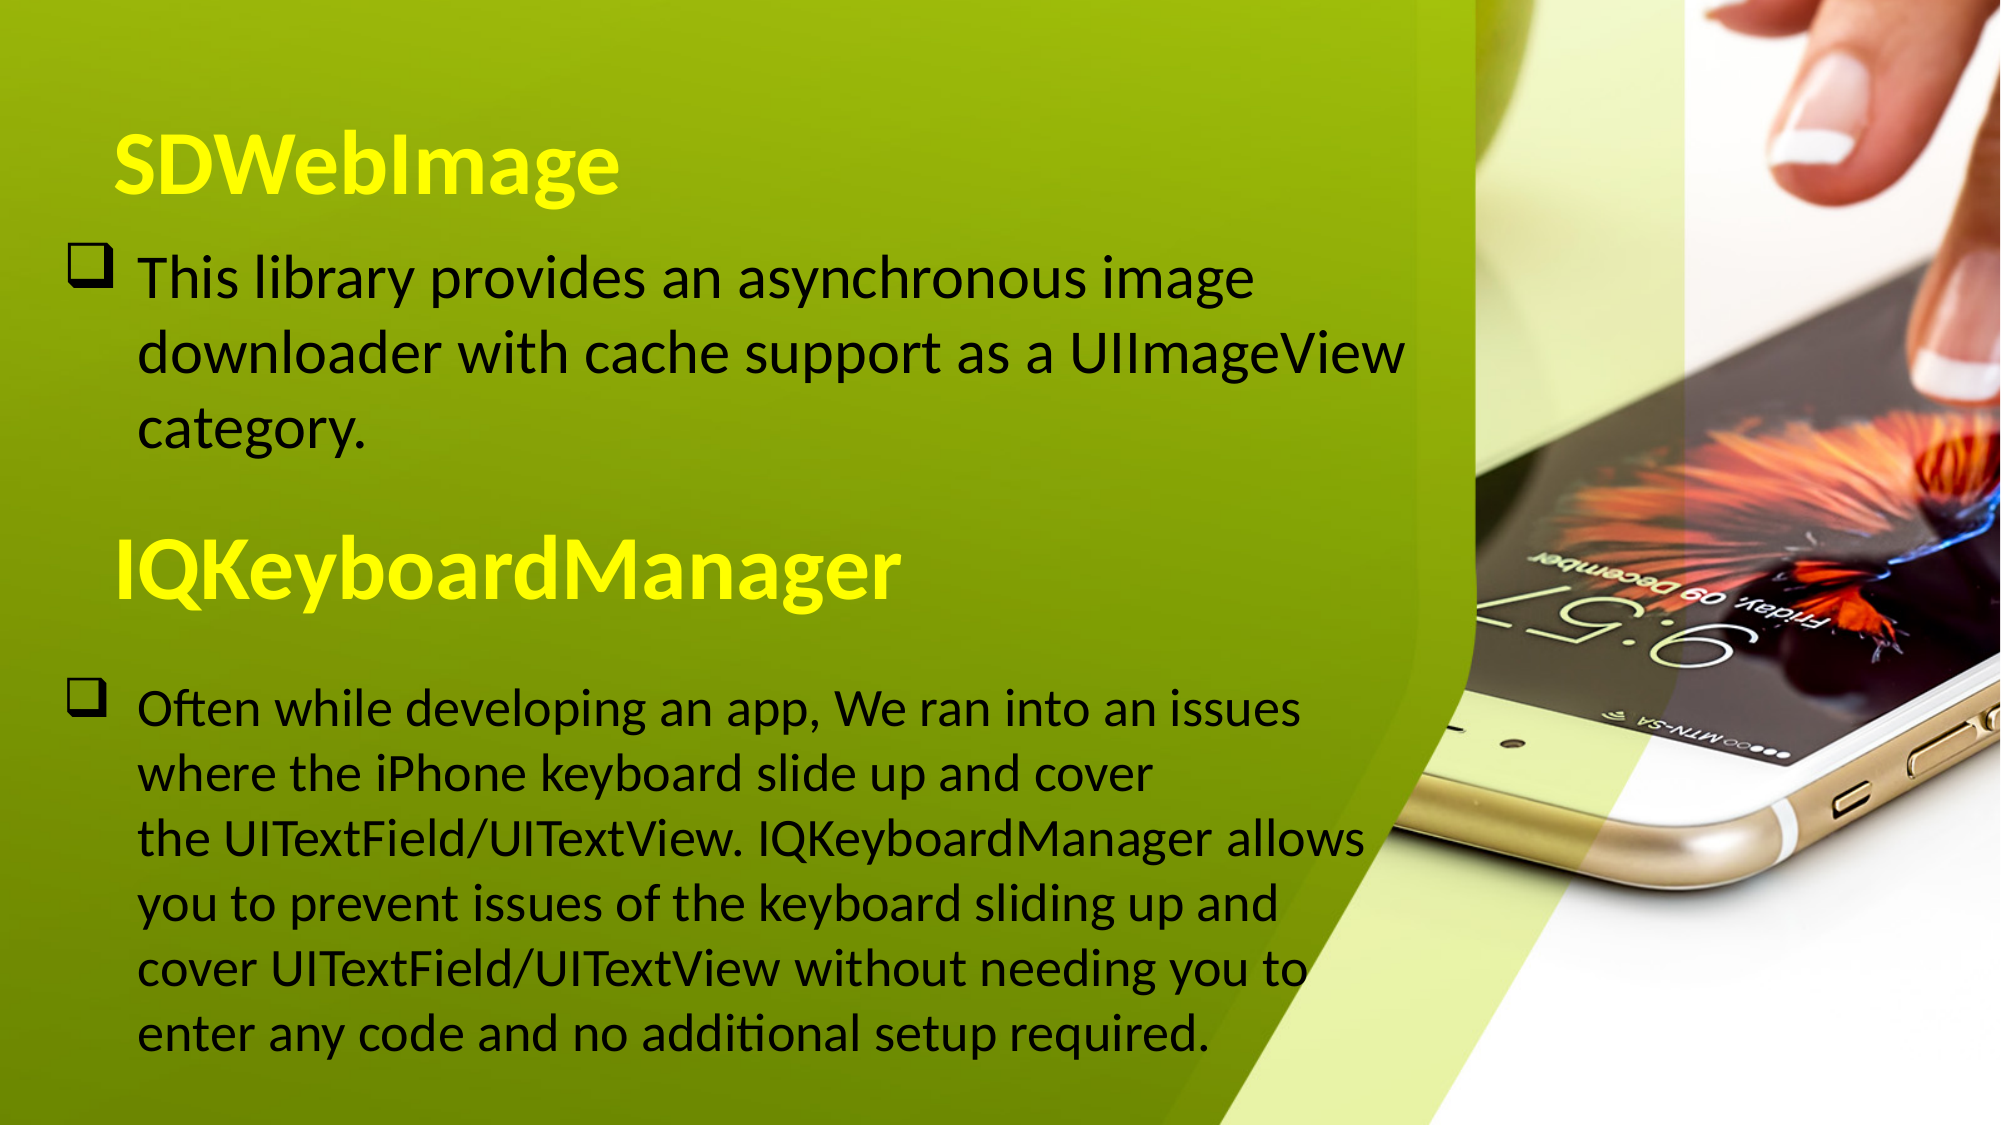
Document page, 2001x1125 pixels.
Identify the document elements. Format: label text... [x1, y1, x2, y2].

text_box Often while developing an app, We ran into an issues where the iPhone keyboard slide up and cover the UITextField/UITextView. IQKeyboardManager allows you to prevent issues of the keyboard sliding up and cover UITextField/UITextView without needing you to enter any code and no additional setup required. [47, 664, 1418, 1096]
text_box IQKeyboardManager [98, 499, 1468, 626]
picture [0, 0, 2001, 1125]
title SDWebImage [98, 94, 1468, 221]
list This library provides an asynchronous image downloader with cache support as a UIImageView category. [47, 228, 1468, 461]
